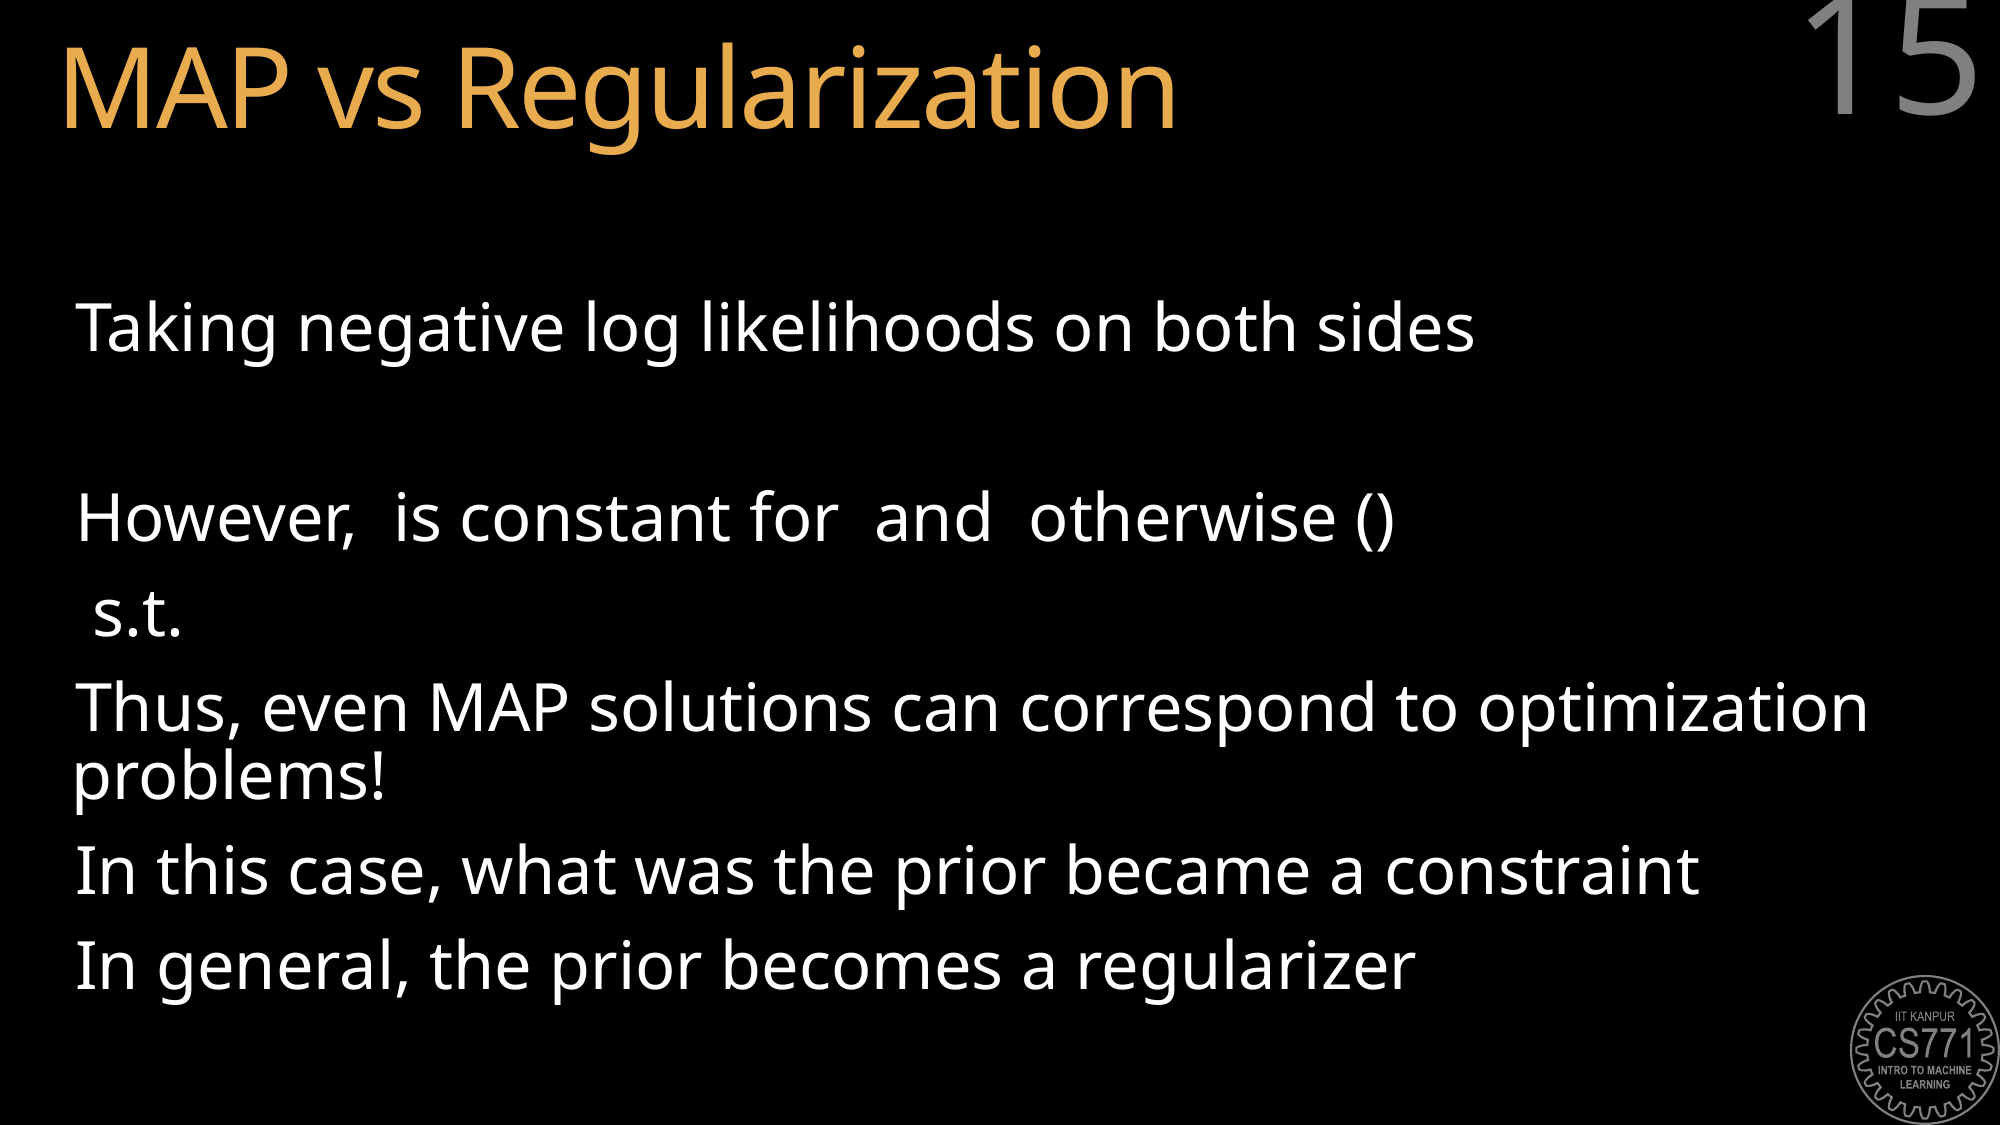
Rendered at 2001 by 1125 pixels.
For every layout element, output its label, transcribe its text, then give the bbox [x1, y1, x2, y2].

title MAP vs Regularization [41, 5, 1945, 183]
slide_number 15 [1520, 6, 2000, 183]
